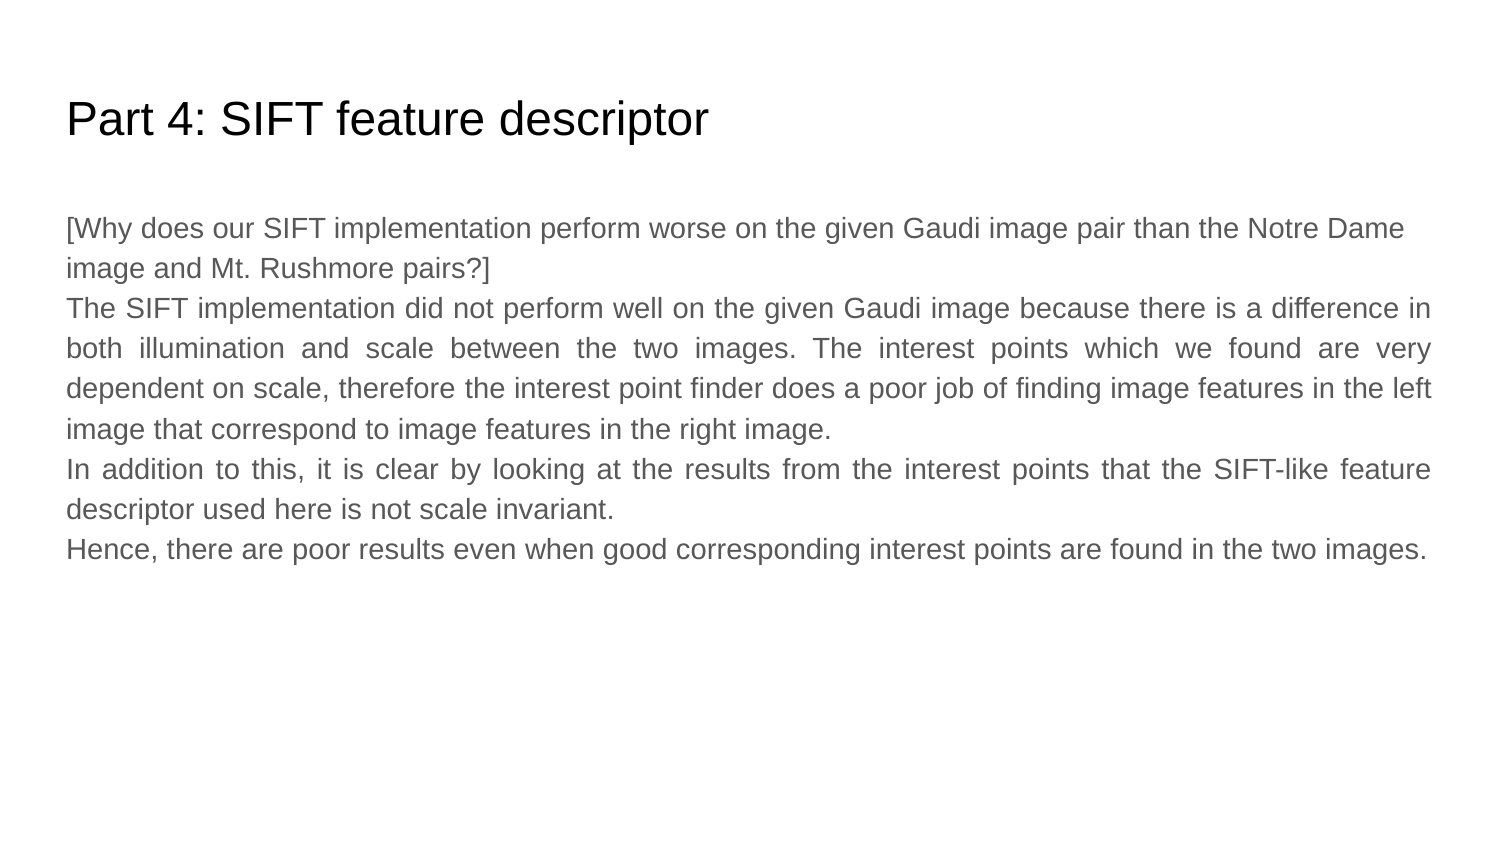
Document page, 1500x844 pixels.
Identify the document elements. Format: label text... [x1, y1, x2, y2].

title Part 4: SIFT feature descriptor [50, 72, 1450, 168]
list [Why does our SIFT implementation perform worse on the given Gaudi image pair than the Notre Dame image and Mt. Rushmore pairs?] The SIFT implementation did not perform well on the given Gaudi image because there is a difference in both illumination and scale between the two images. The interest points which we found are very dependent on scale, therefore the interest point finder does a poor job of finding image features in the left image that correspond to image features in the right image. In addition to this, it is clear by looking at the results from the interest points that the SIFT-like feature descriptor used here is not scale invariant. Hence, there are poor results even when good corresponding interest points are found in the two images. [50, 188, 1450, 750]
